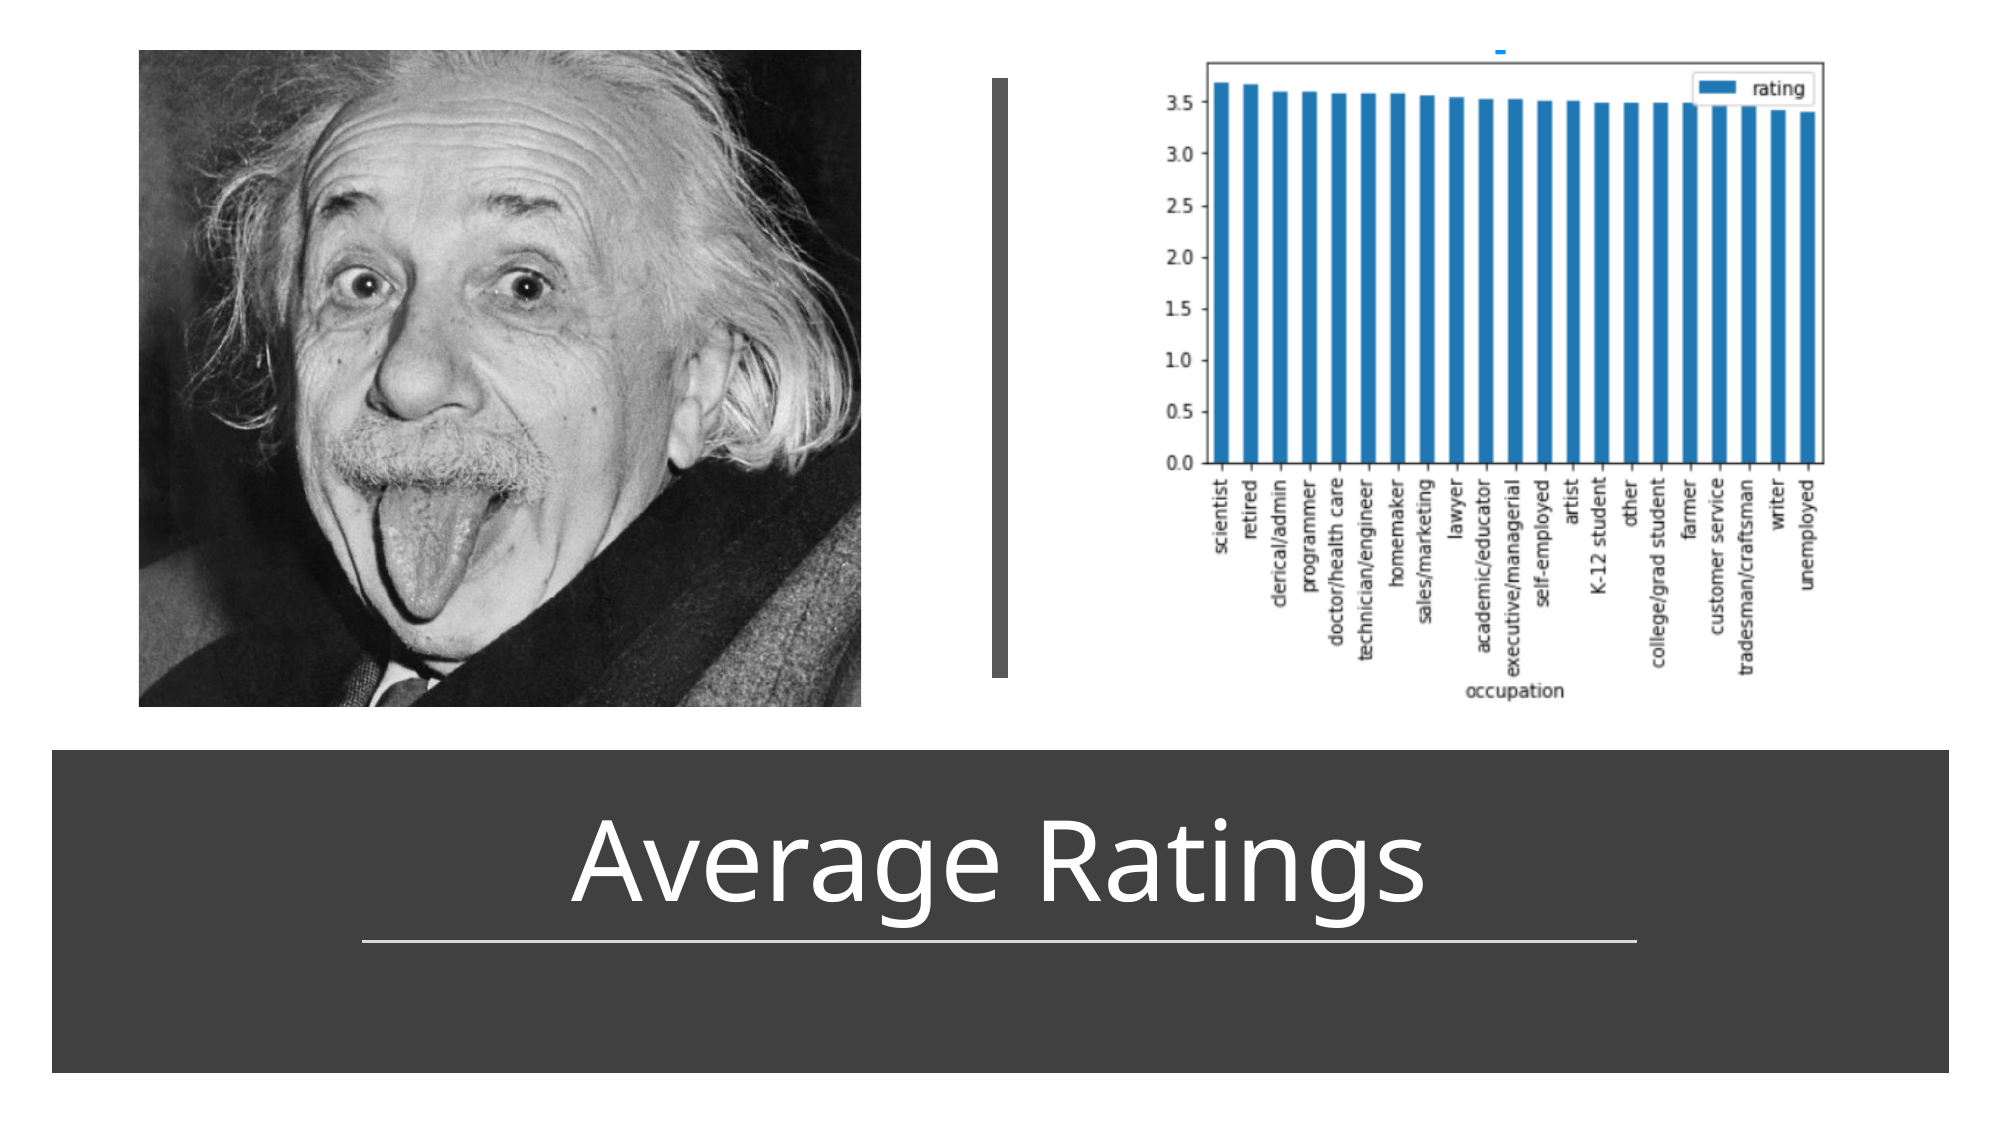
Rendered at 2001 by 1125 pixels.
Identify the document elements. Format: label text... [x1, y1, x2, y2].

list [1162, 50, 1838, 707]
picture [138, 50, 862, 707]
text_box [61, 759, 1939, 1064]
title Average Ratings [86, 780, 1914, 933]
